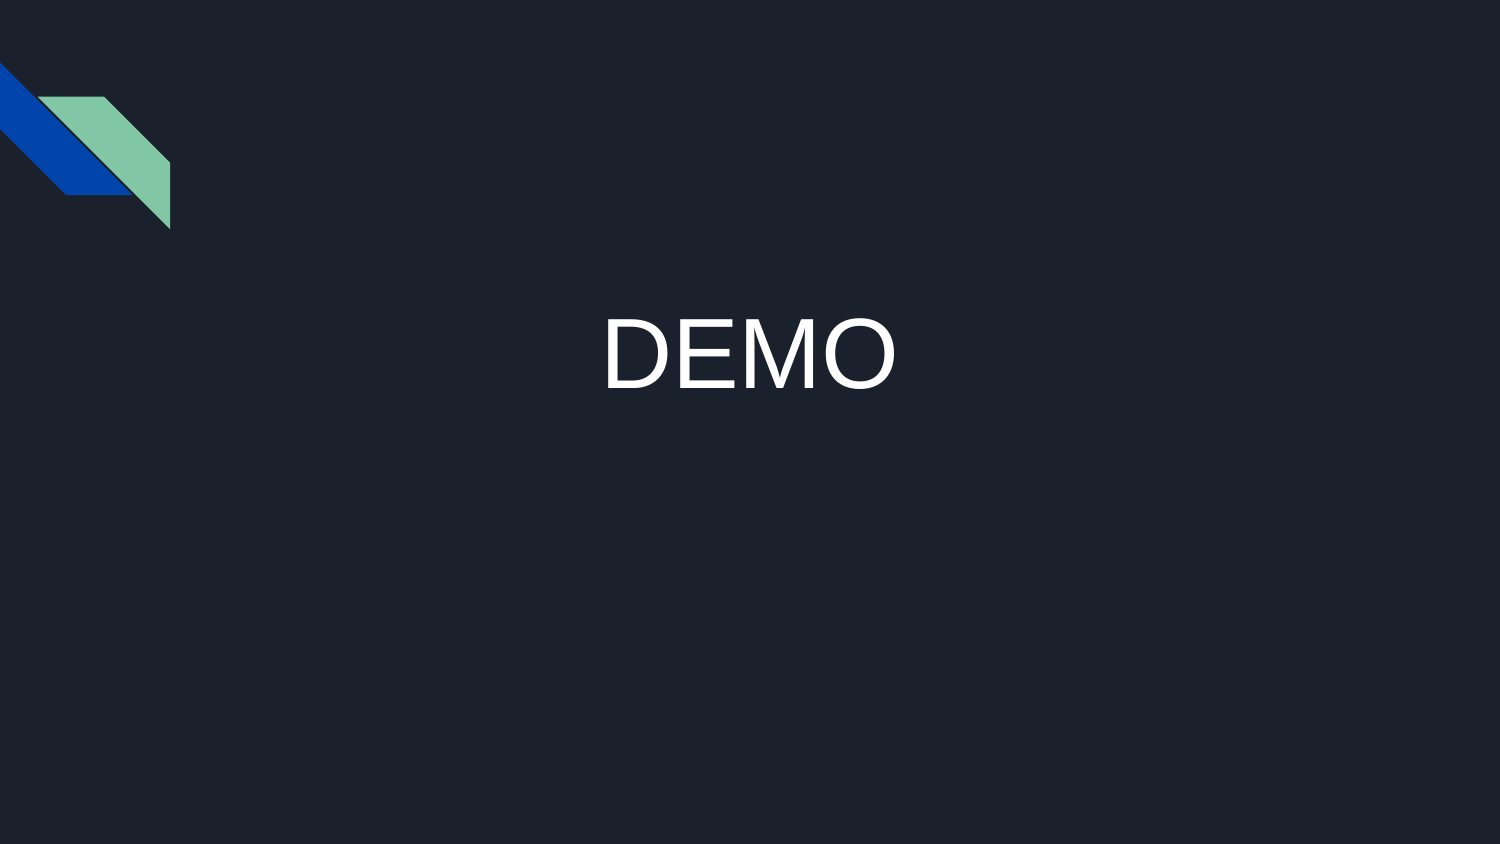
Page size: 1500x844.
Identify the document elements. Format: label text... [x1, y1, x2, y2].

list DEMO [172, 255, 1328, 734]
